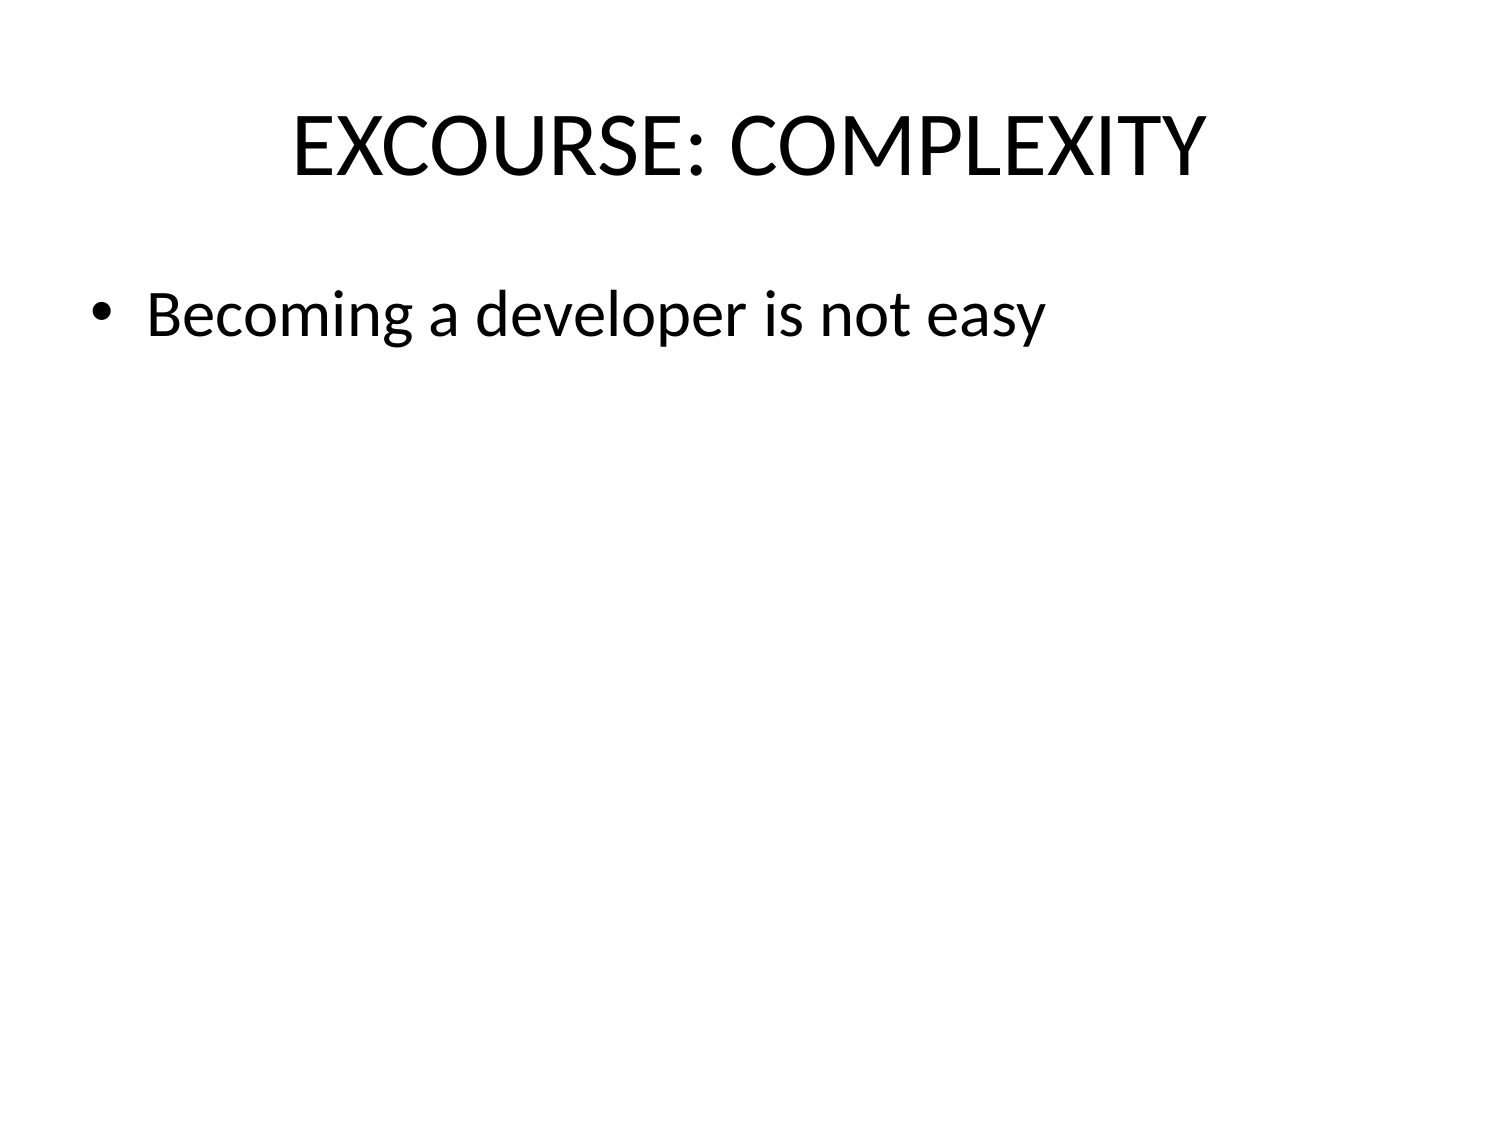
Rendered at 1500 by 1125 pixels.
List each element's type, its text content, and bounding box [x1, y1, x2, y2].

list Becoming a developer is not easy [75, 262, 1425, 1005]
title EXCOURSE: COMPLEXITY [75, 45, 1425, 233]
